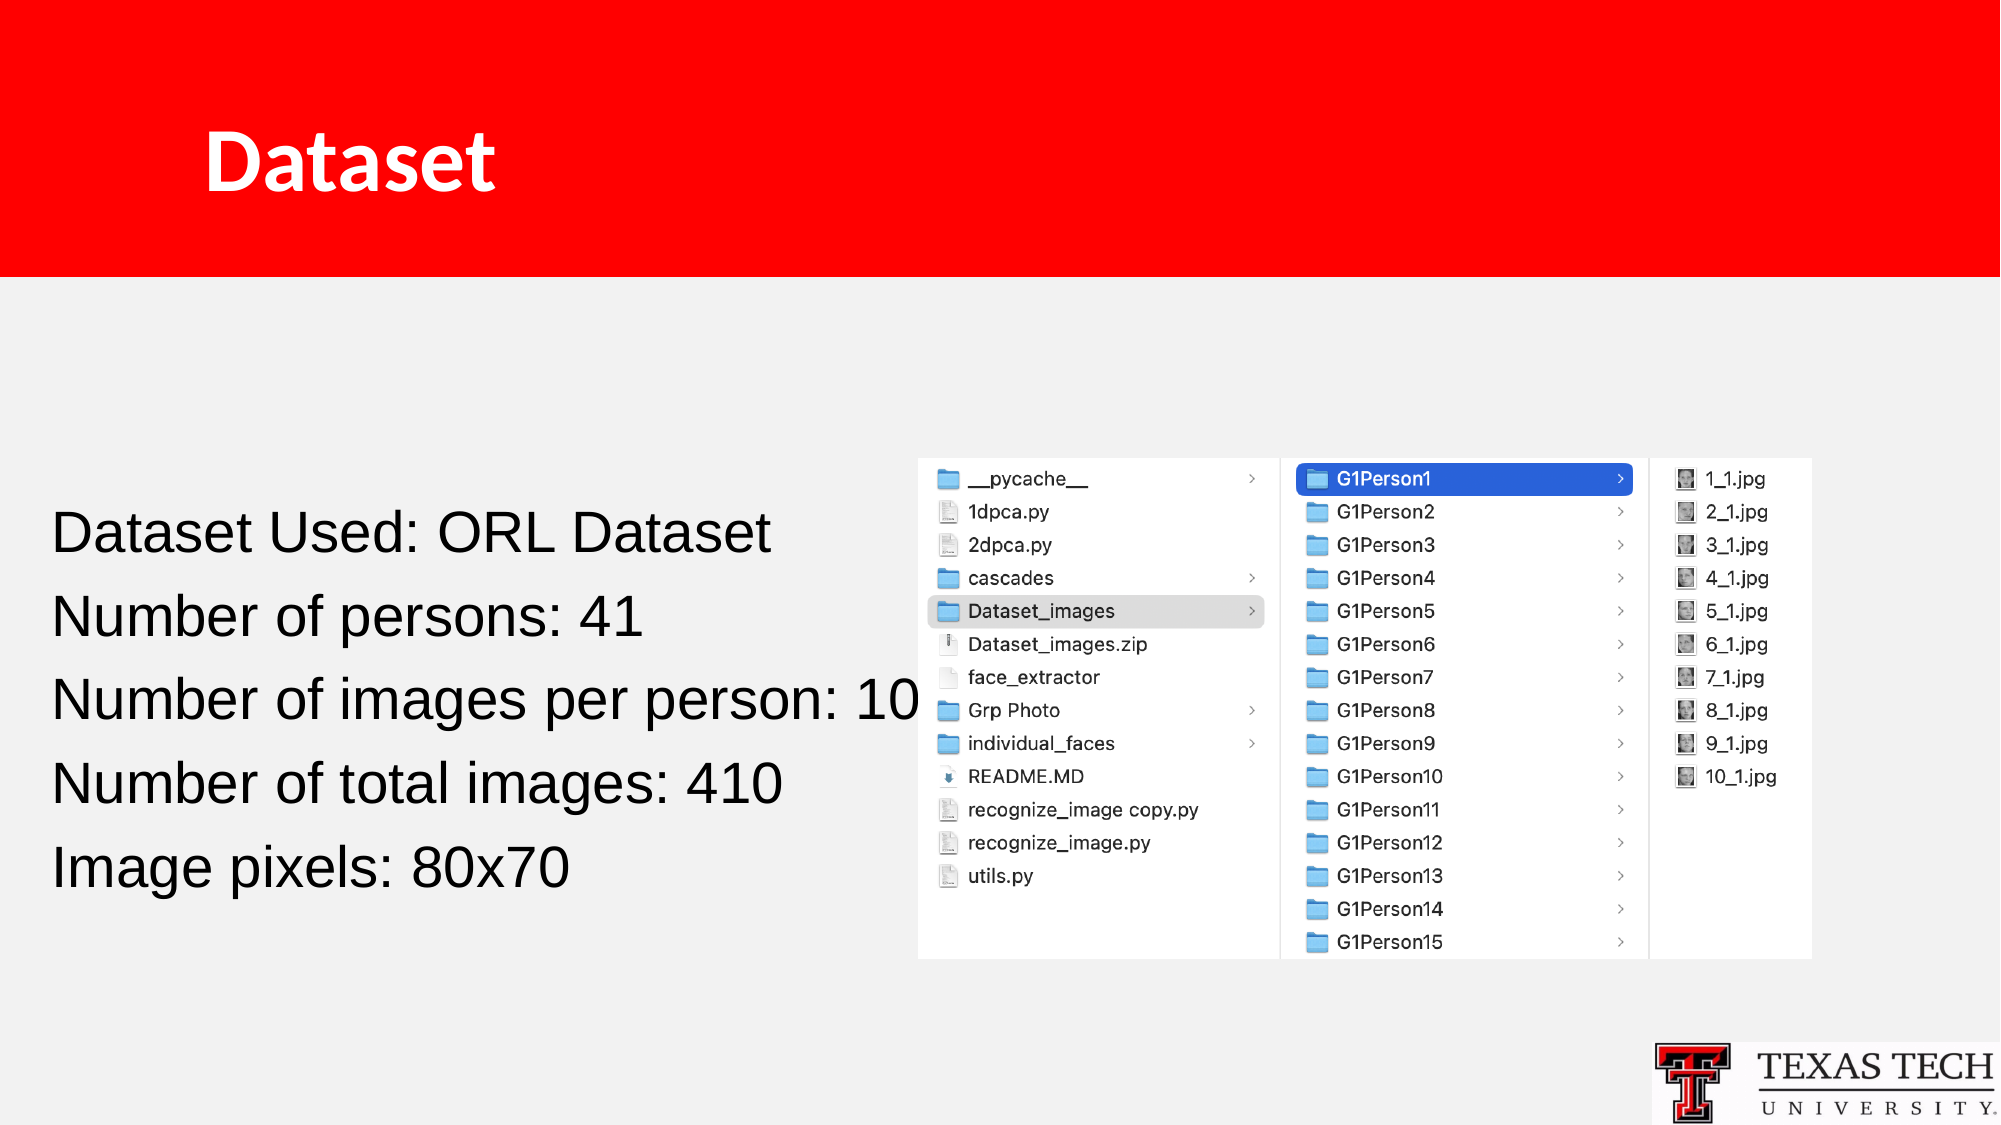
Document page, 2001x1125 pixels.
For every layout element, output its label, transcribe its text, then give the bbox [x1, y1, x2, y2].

picture [917, 457, 1813, 960]
text_box [0, 0, 2000, 275]
title Dataset [189, 104, 1812, 253]
list Dataset Used: ORL Dataset Number of persons: 41 Number of images per person: 10 Number of total images: 410 Image pixels: 80x70 [36, 494, 917, 925]
text_box [0, 275, 2000, 1125]
picture [1651, 1042, 2000, 1125]
